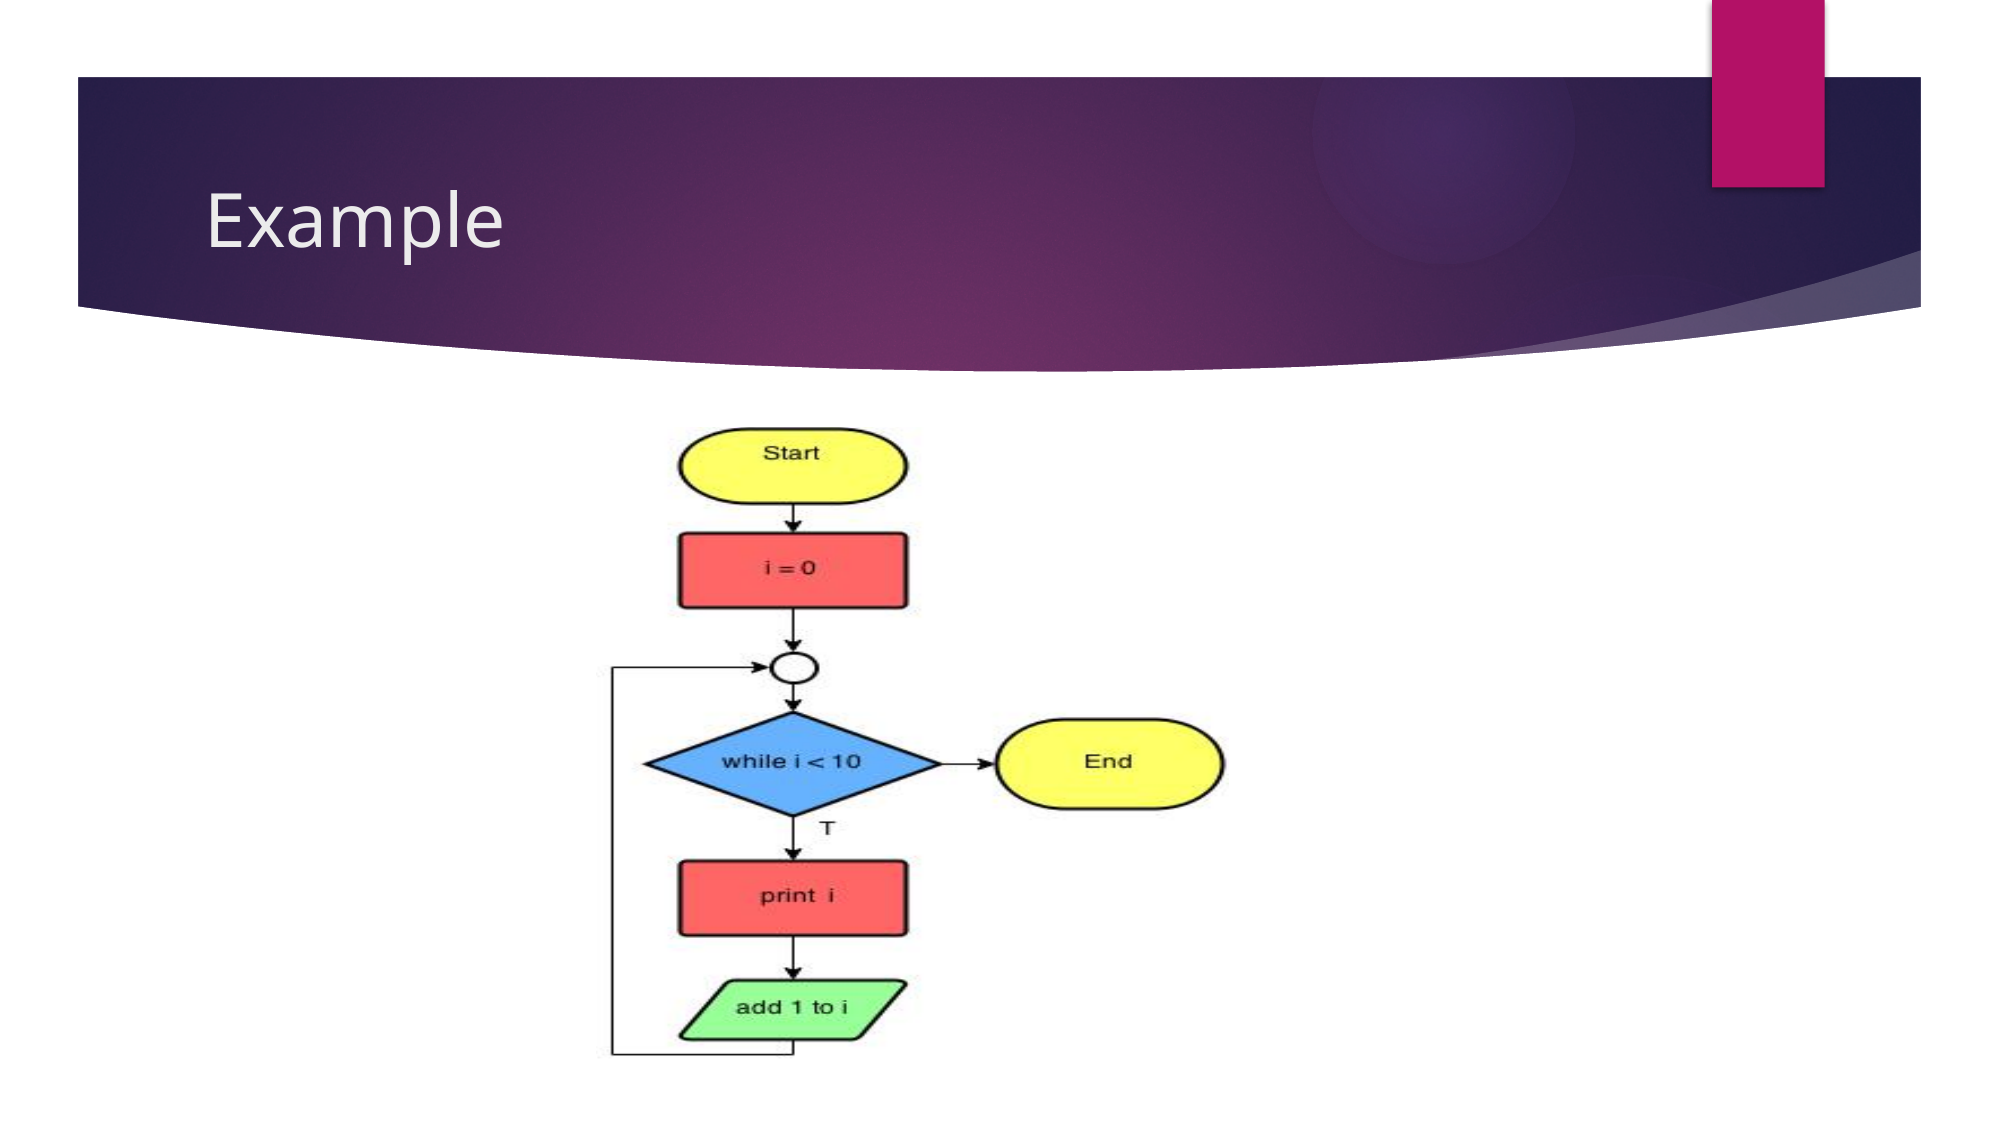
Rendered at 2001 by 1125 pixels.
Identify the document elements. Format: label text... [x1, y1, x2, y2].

title Example [189, 159, 1627, 276]
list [595, 426, 1230, 1072]
